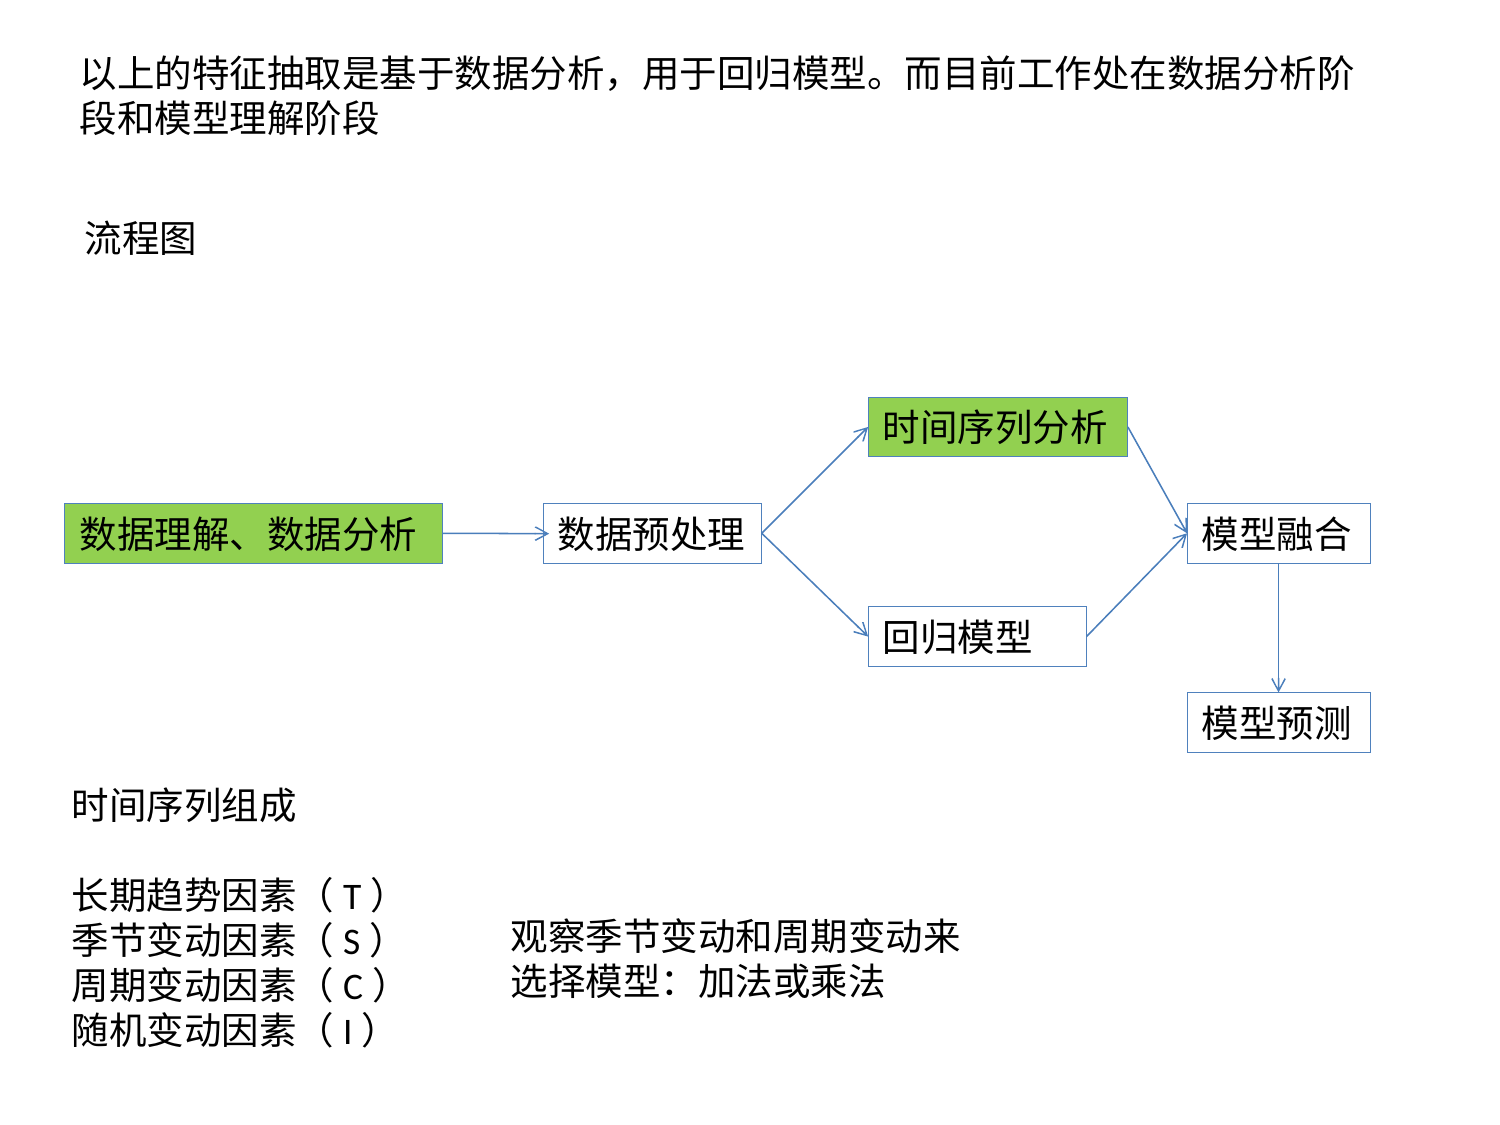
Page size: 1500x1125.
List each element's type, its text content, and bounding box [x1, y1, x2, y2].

text_box 数据理解、数据分析 [64, 503, 443, 564]
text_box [1086, 533, 1188, 638]
text_box 模型预测 [1187, 692, 1371, 753]
text_box 时间序列组成 长期趋势因素（T） 季节变动因素（S） 周期变动因素（C） 随机变动因素（I） [56, 775, 425, 1060]
text_box 模型融合 [1192, 503, 1371, 564]
text_box 观察季节变动和周期变动来选择模型：加法或乘法 [496, 905, 999, 1010]
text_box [761, 533, 869, 638]
text_box 时间序列分析 [868, 397, 1128, 457]
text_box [1127, 427, 1188, 533]
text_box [761, 427, 869, 533]
text_box 流程图 [69, 208, 318, 268]
text_box 以上的特征抽取是基于数据分析，用于回归模型。而目前工作处在数据分析阶段和模型理解阶段 [64, 42, 1400, 148]
text_box 数据预处理 [543, 503, 756, 564]
text_box 回归模型 [868, 606, 1087, 667]
